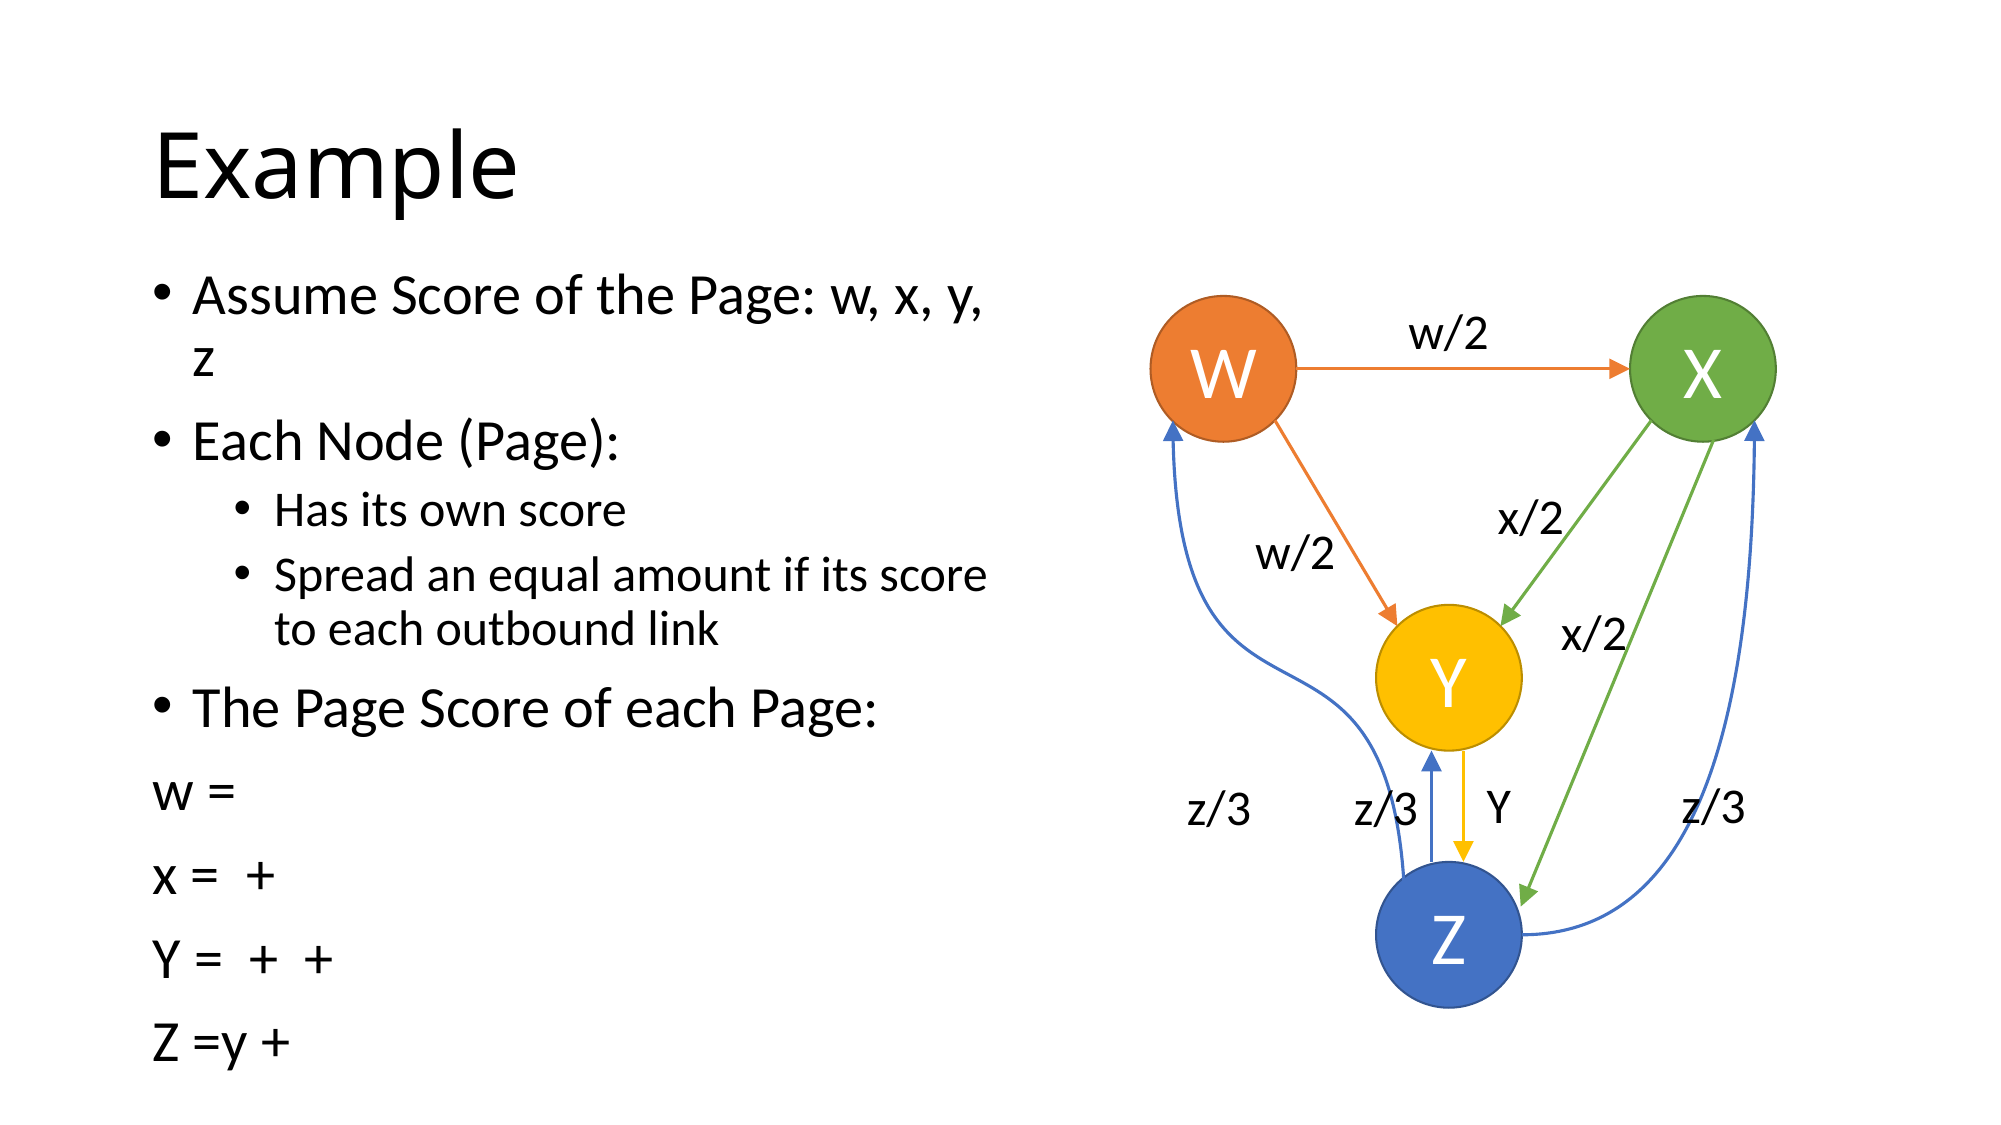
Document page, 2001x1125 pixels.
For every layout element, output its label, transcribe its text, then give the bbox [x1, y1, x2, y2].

title Example [137, 59, 1863, 278]
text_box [1150, 844, 1776, 1008]
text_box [1145, 477, 1787, 844]
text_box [1150, 295, 1222, 477]
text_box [1222, 291, 1522, 477]
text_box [1522, 295, 1776, 477]
